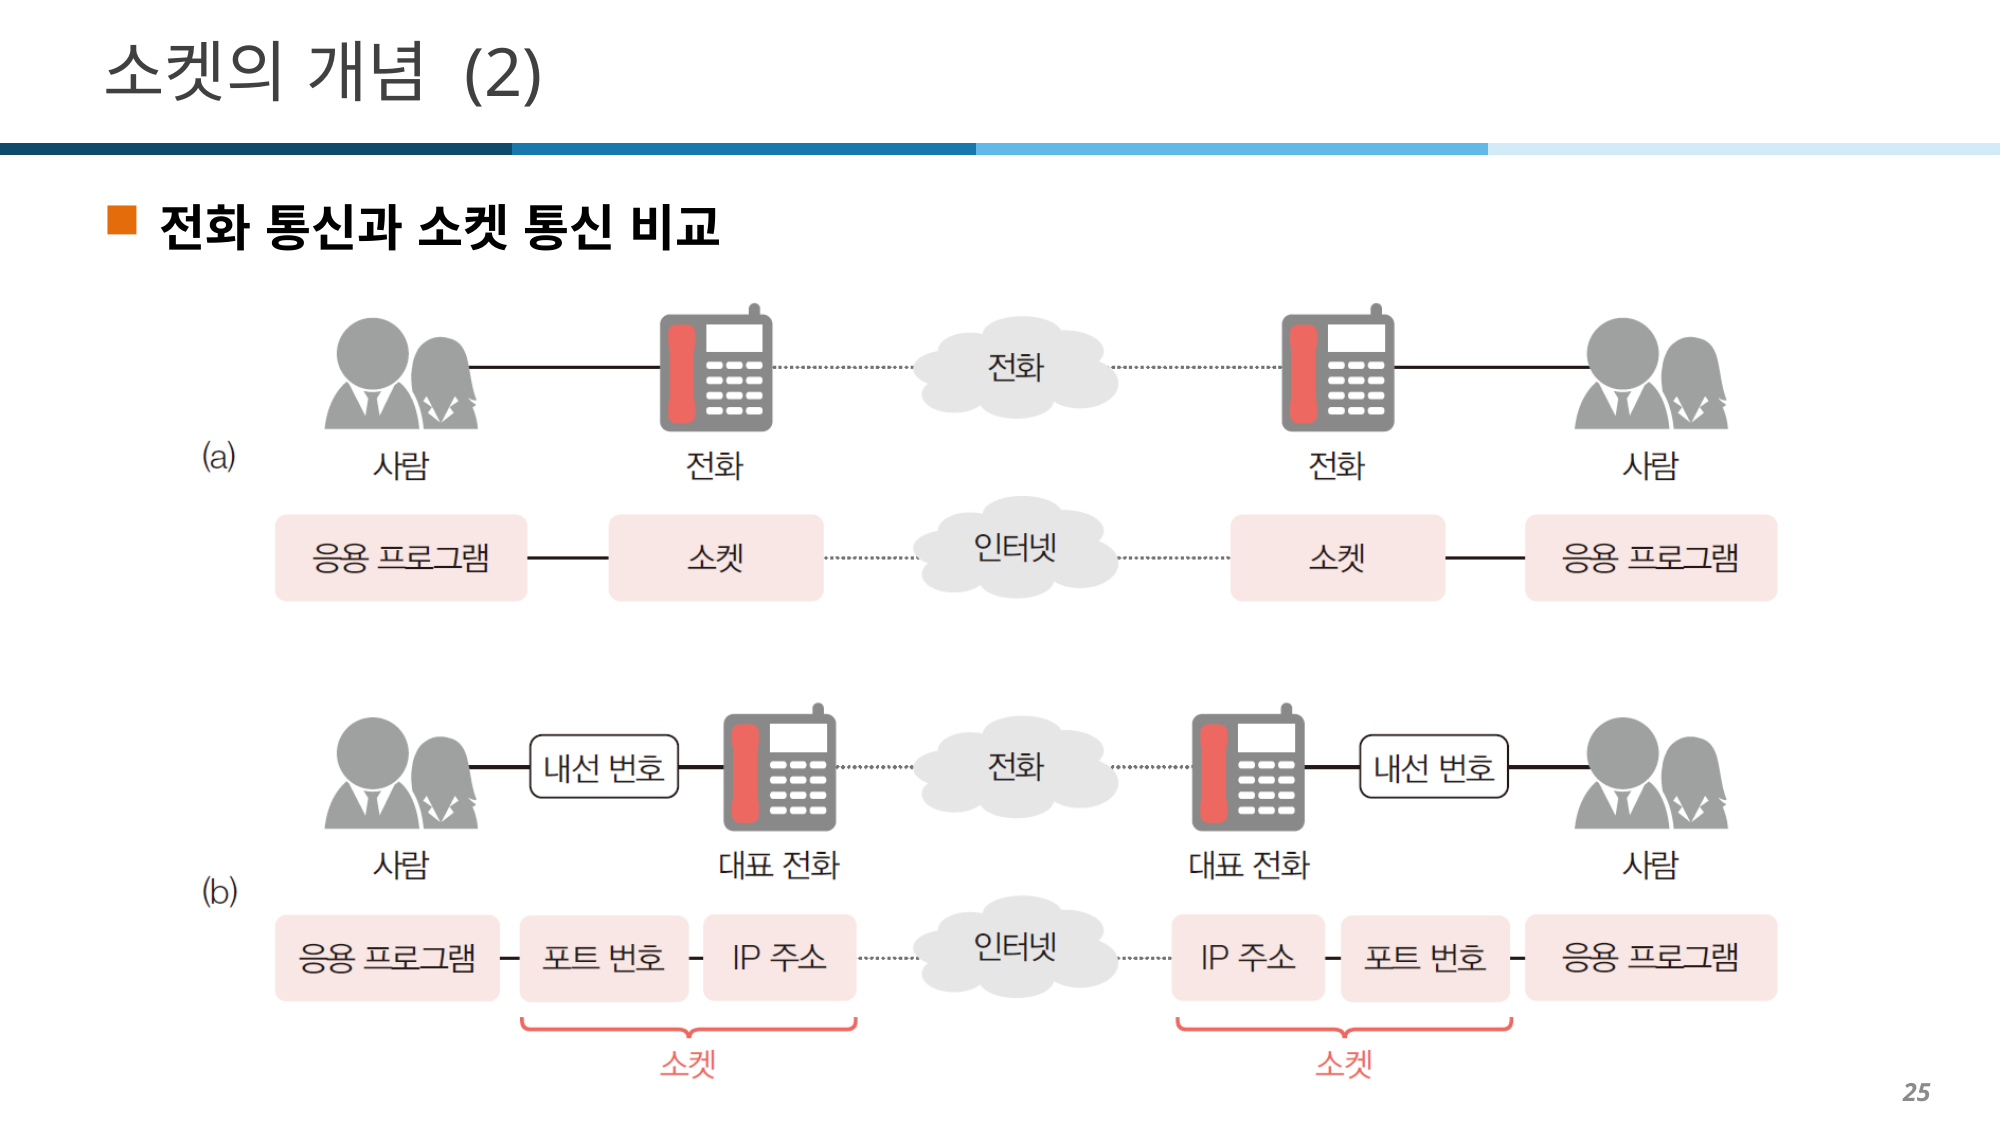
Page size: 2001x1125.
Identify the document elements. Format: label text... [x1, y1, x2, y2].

list 전화 통신과 소켓 통신 비교 [88, 176, 1920, 1083]
picture [178, 262, 1813, 1105]
title 소켓의 개념 (2) [88, 18, 1920, 122]
